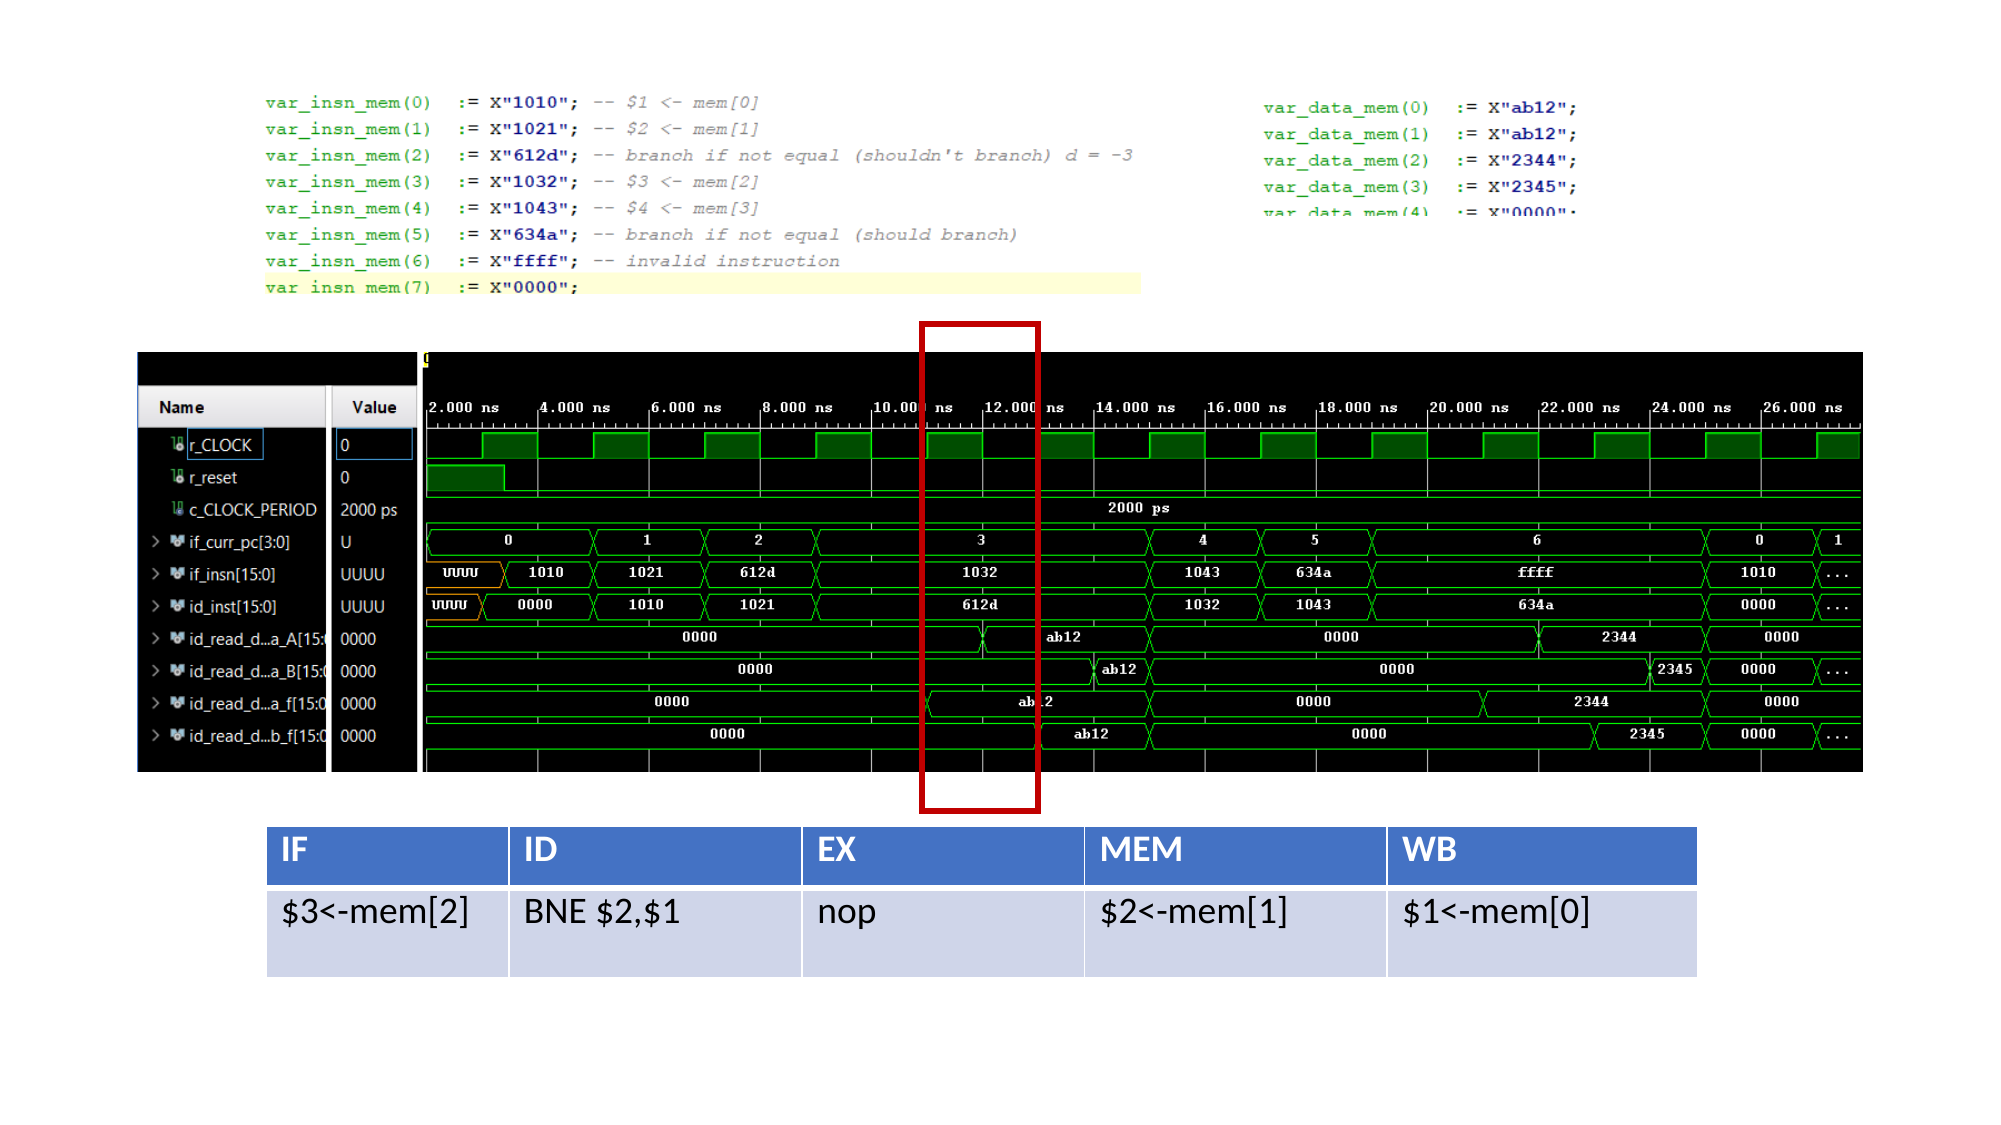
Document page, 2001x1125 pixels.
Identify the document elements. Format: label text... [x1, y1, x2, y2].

table_cell $2<-mem[1] [1085, 891, 1386, 977]
table_header ID [510, 827, 801, 885]
table_header IF [267, 827, 508, 885]
table_header MEM [1085, 827, 1386, 885]
table_cell nop [803, 891, 1084, 977]
text_box [921, 772, 1039, 812]
table_cell BNE $2,$1 [510, 891, 801, 977]
picture [265, 89, 1141, 294]
text_box [921, 323, 1039, 352]
picture [1238, 89, 1609, 216]
table_header WB [1388, 827, 1697, 885]
picture [137, 352, 1863, 772]
table_cell $3<-mem[2] [267, 891, 508, 977]
table_cell $1<-mem[0] [1388, 891, 1697, 977]
table_header EX [803, 827, 1084, 885]
